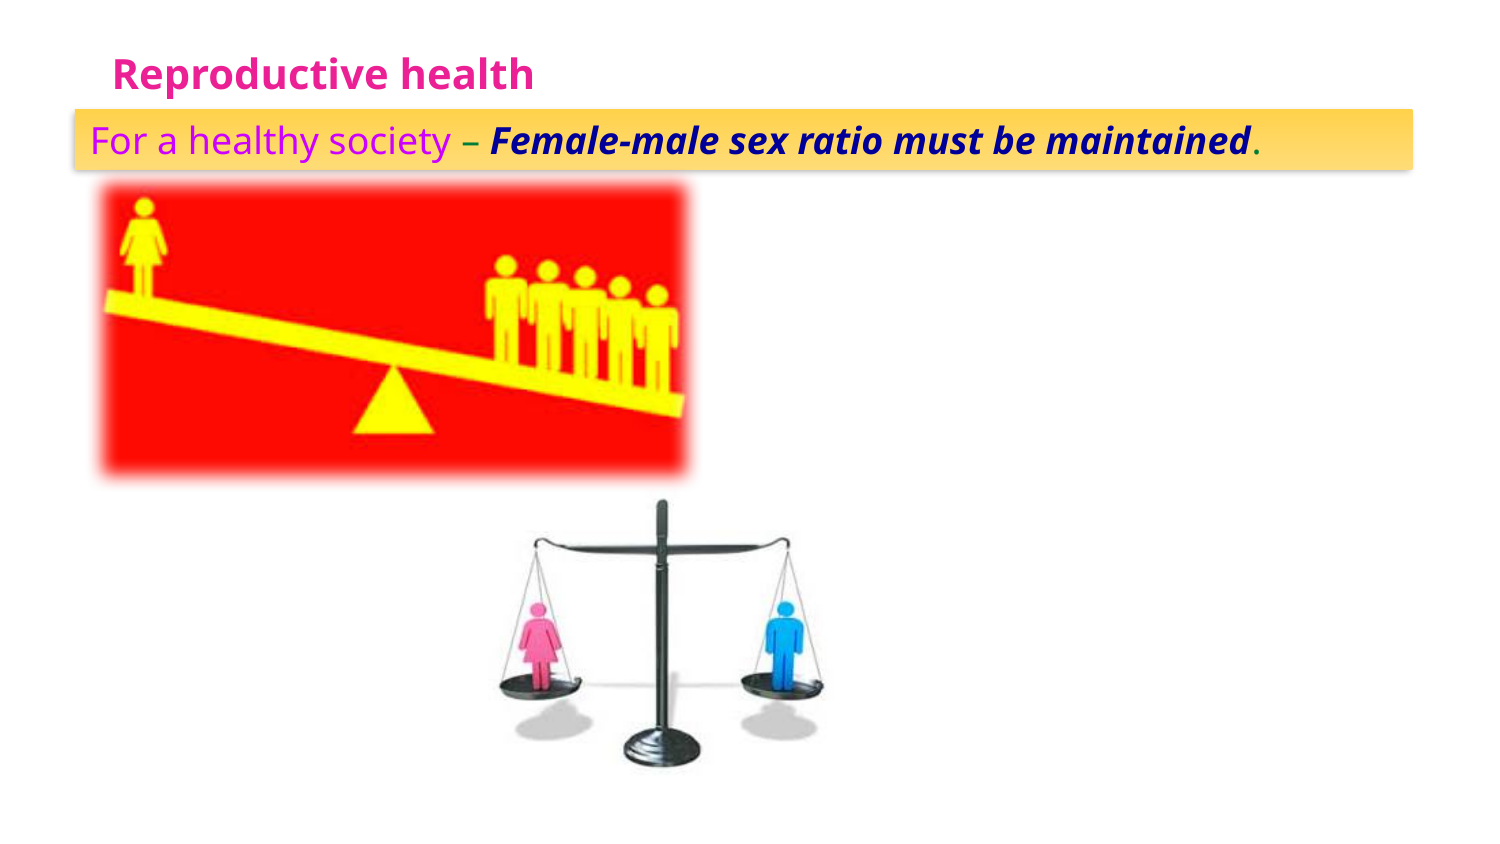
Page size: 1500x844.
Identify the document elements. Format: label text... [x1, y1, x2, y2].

text_box Reproductive health [96, 40, 551, 105]
picture [84, 165, 871, 779]
text_box For a healthy society – Female-male sex ratio must be maintained. [74, 109, 1413, 170]
